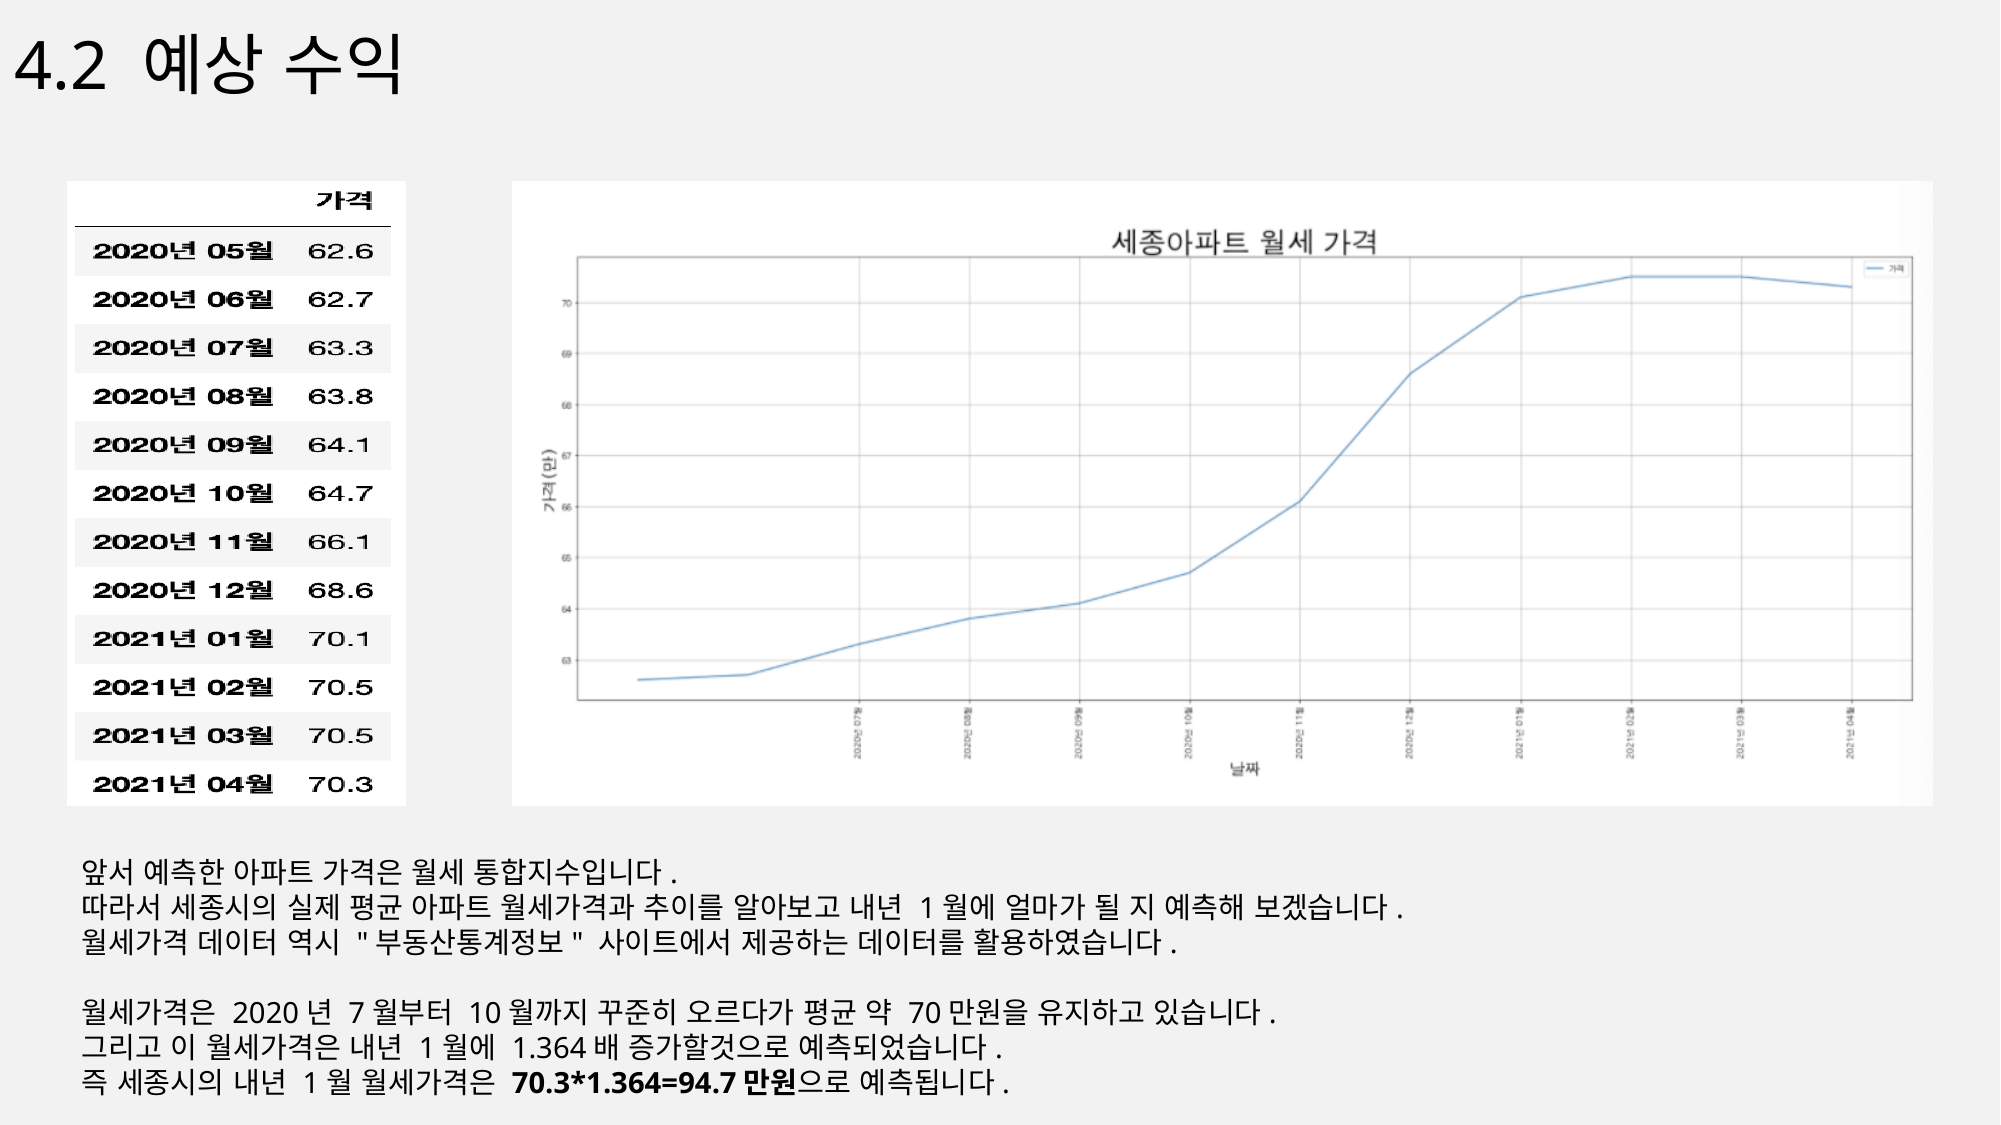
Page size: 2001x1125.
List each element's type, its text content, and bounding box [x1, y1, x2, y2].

picture [512, 181, 1933, 806]
picture [67, 181, 406, 806]
text_box 4.2 예상 수익 [0, 15, 1790, 111]
text_box 앞서 예측한 아파트 가격은 월세 통합지수입니다. 따라서 세종시의 실제 평균 아파트 월세가격과 추이를 알아보고 내년 1월에 얼마가 될 지 예측해 보겠습니다. 월세가격 데이터 역시 "부동산통계정보" 사이트에서 제공하는 데이터를 활용하였습니다. 월세가격은 2020년 7월부터 10월까지 꾸준히 오르다가 평균 약 70만원을 유지하고 있습니다. 그리고 이 월세가격은 내년 1월에 1.364배 증가할것으로 예측되었습니다. 즉 세종시의 내년 1월 월세가격은 70.3*1.364=94.7만원으로 예측됩니다. [67, 846, 1956, 1107]
